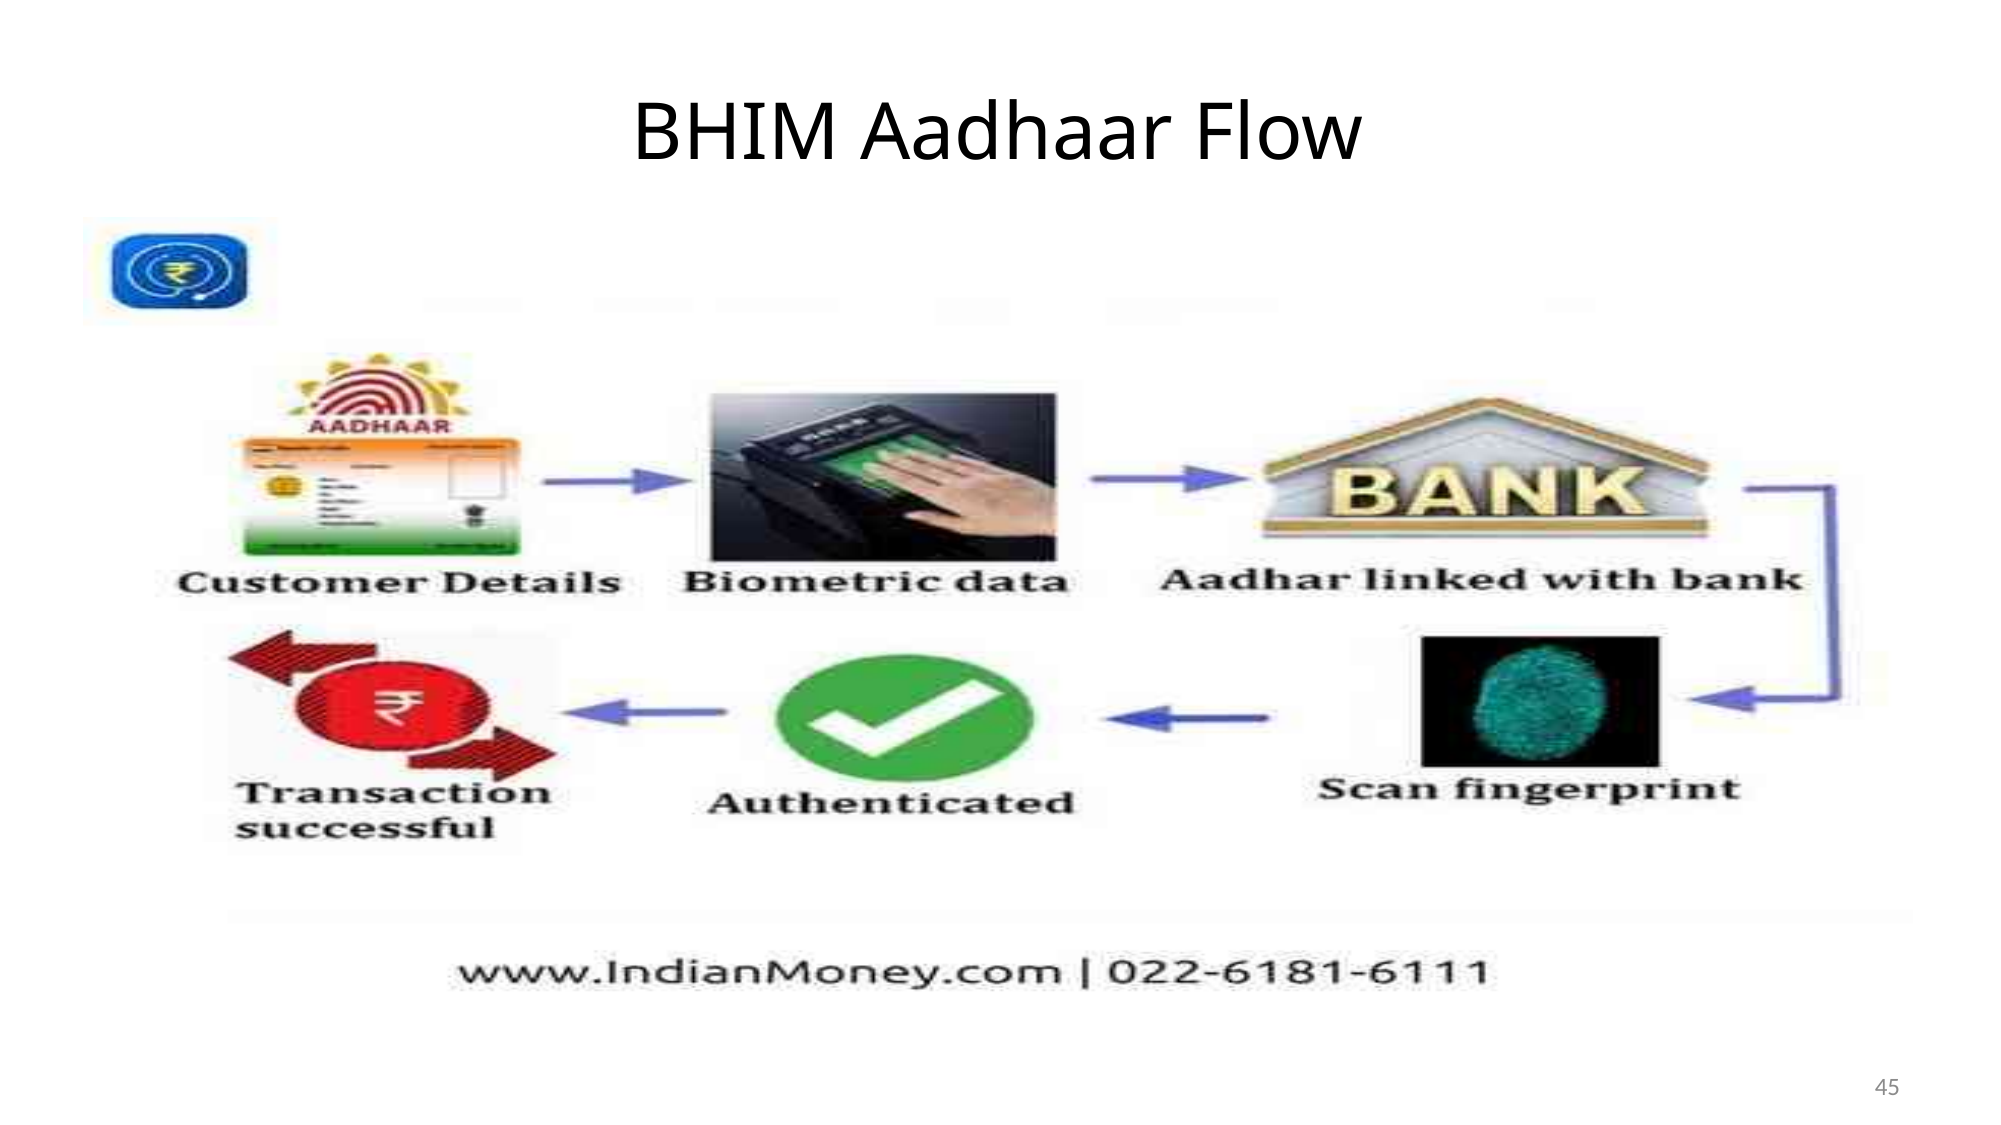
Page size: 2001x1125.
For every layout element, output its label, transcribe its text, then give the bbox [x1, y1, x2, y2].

slide_number 45 [1812, 1071, 1916, 1101]
title BHIM Aadhaar Flow [83, 83, 1913, 185]
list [83, 217, 1913, 1005]
